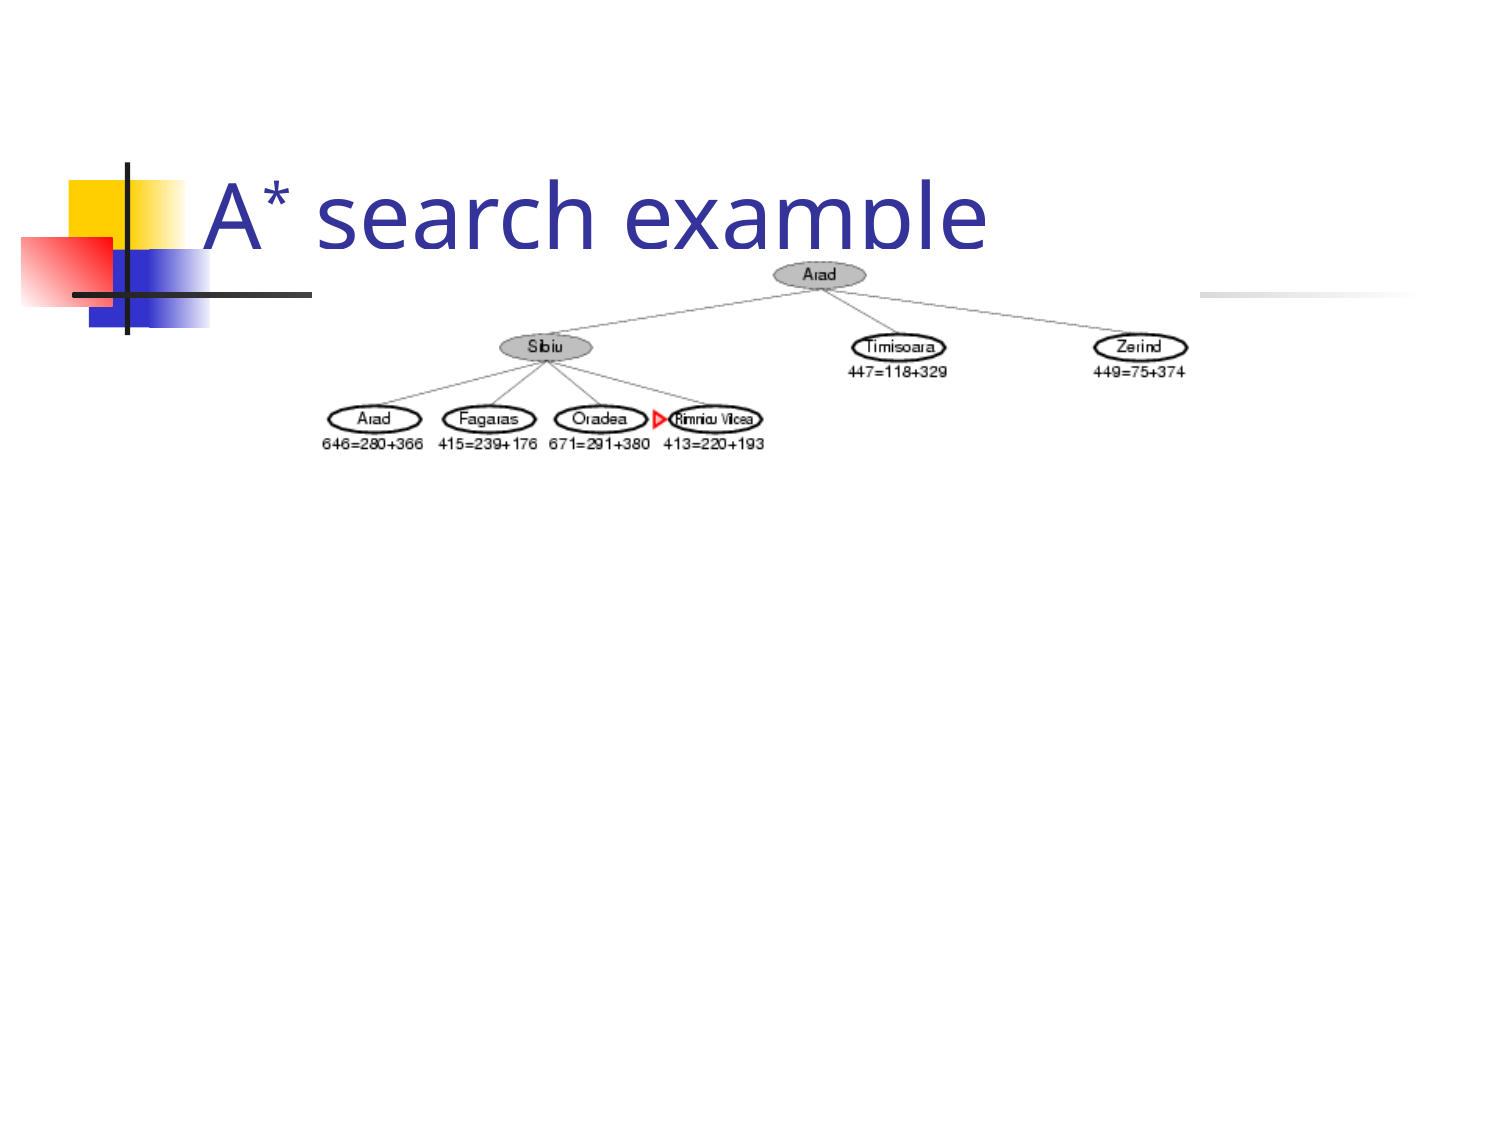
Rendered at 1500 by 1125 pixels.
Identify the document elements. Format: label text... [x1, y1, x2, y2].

title A* search example [188, 34, 1468, 276]
picture [312, 249, 1201, 615]
